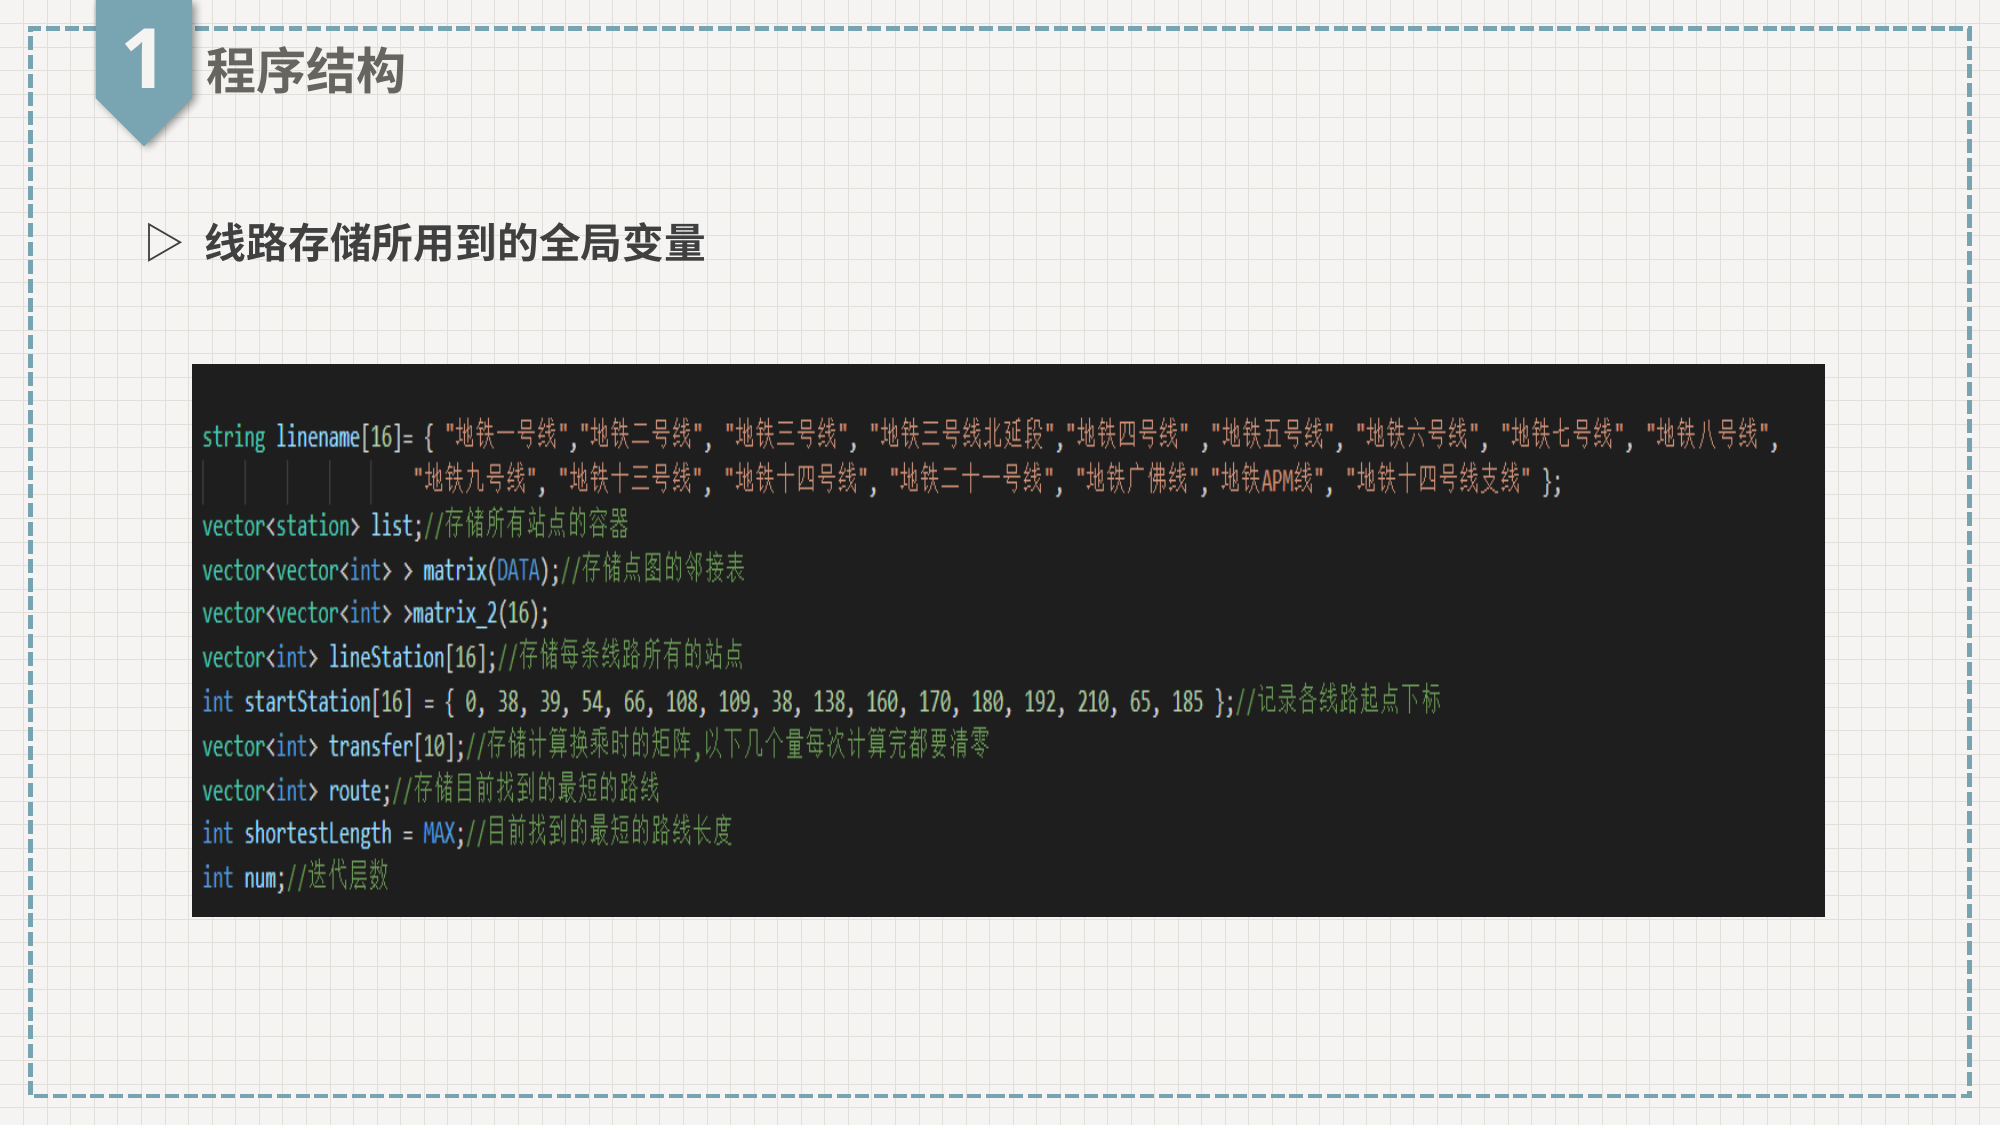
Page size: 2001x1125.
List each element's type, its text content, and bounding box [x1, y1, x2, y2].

picture [192, 364, 1825, 917]
text_box ▷ 线路存储所用到的全局变量 [128, 209, 721, 274]
list 1 [95, 0, 193, 123]
list 程序结构 [192, 35, 883, 112]
